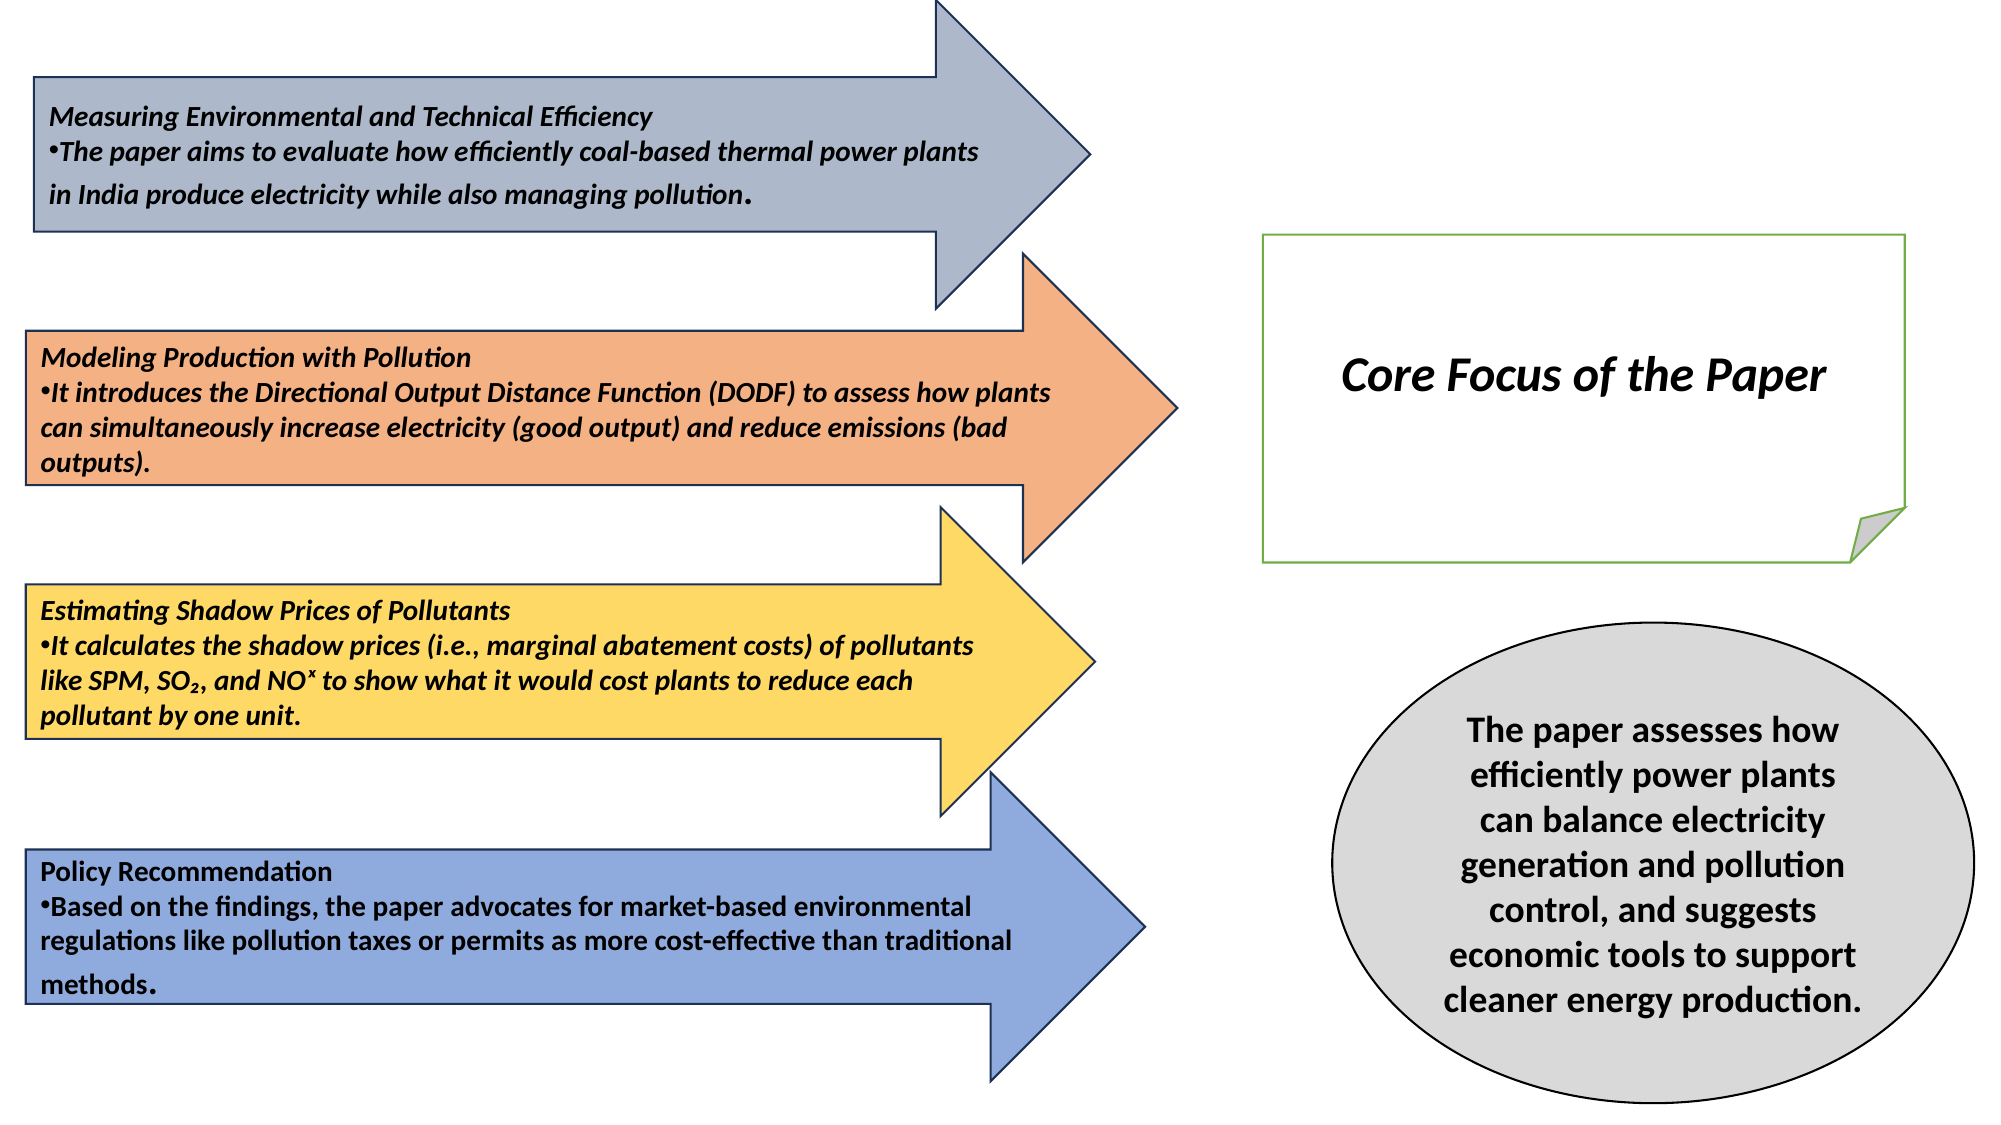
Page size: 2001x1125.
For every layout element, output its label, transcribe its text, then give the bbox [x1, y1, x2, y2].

text_box Estimating Shadow Prices of Pollutants It calculates the shadow prices (i.e., marginal abatement costs) of pollutants like SPM, SO₂, and NOₓ to show what it would cost plants to reduce each pollutant by one unit. [24, 504, 1097, 819]
text_box Modeling Production with Pollution It introduces the Directional Output Distance Function (DODF) to assess how plants can simultaneously increase electricity (good output) and reduce emissions (bad outputs). [24, 251, 1179, 565]
text_box Policy Recommendation Based on the findings, the paper advocates for market-based environmental regulations like pollution taxes or permits as more cost-effective than traditional methods. [24, 769, 1147, 1084]
text_box The paper assesses how efficiently power plants can balance electricity generation and pollution control, and suggests economic tools to support cleaner energy production. [1331, 621, 1976, 1105]
text_box Core Focus of the Paper [1261, 233, 1909, 564]
text_box Measuring Environmental and Technical Efficiency The paper aims to evaluate how efficiently coal-based thermal power plants in India produce electricity while also managing pollution. [32, 0, 1092, 312]
